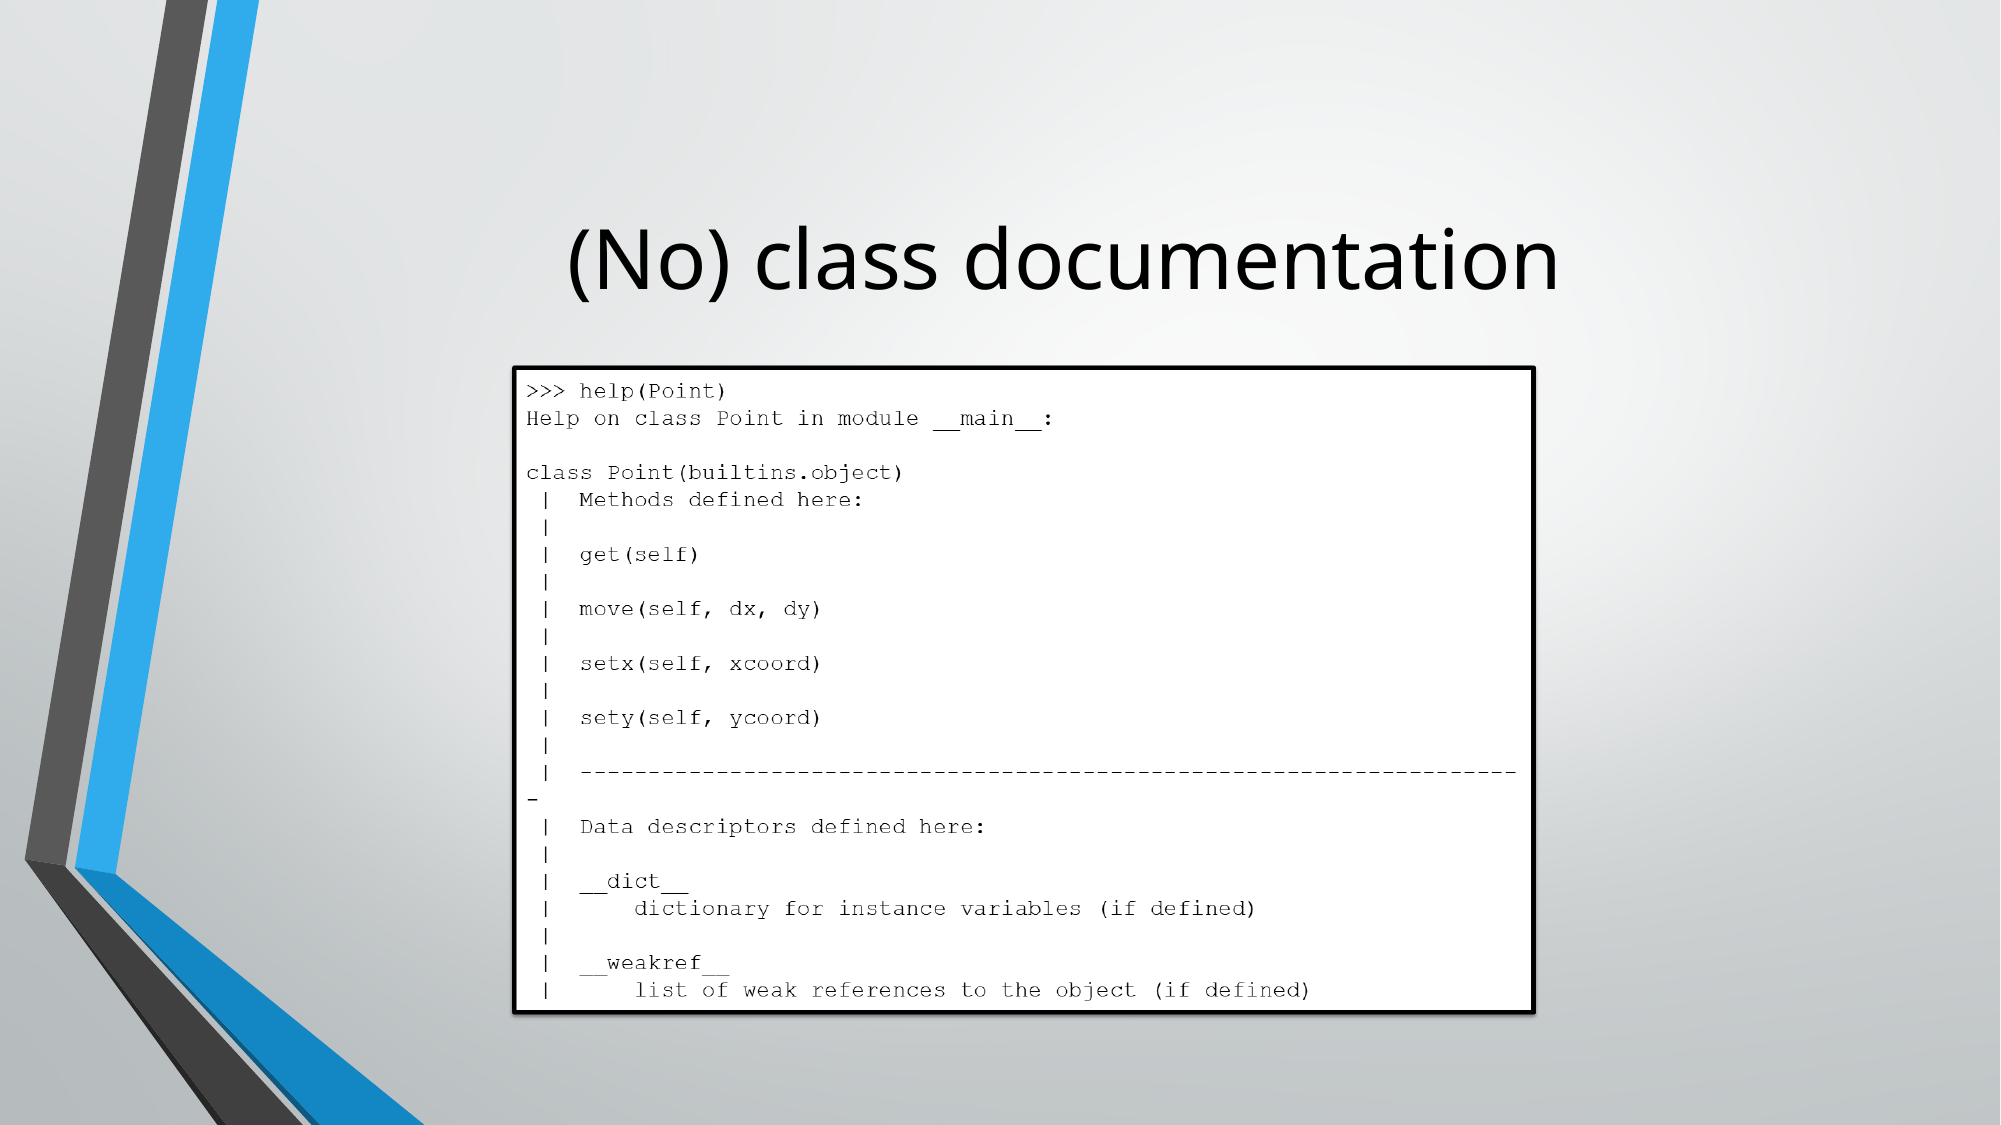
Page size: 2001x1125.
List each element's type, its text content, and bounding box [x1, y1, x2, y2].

title (No) class documentation [243, 112, 1887, 400]
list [506, 362, 1541, 1026]
